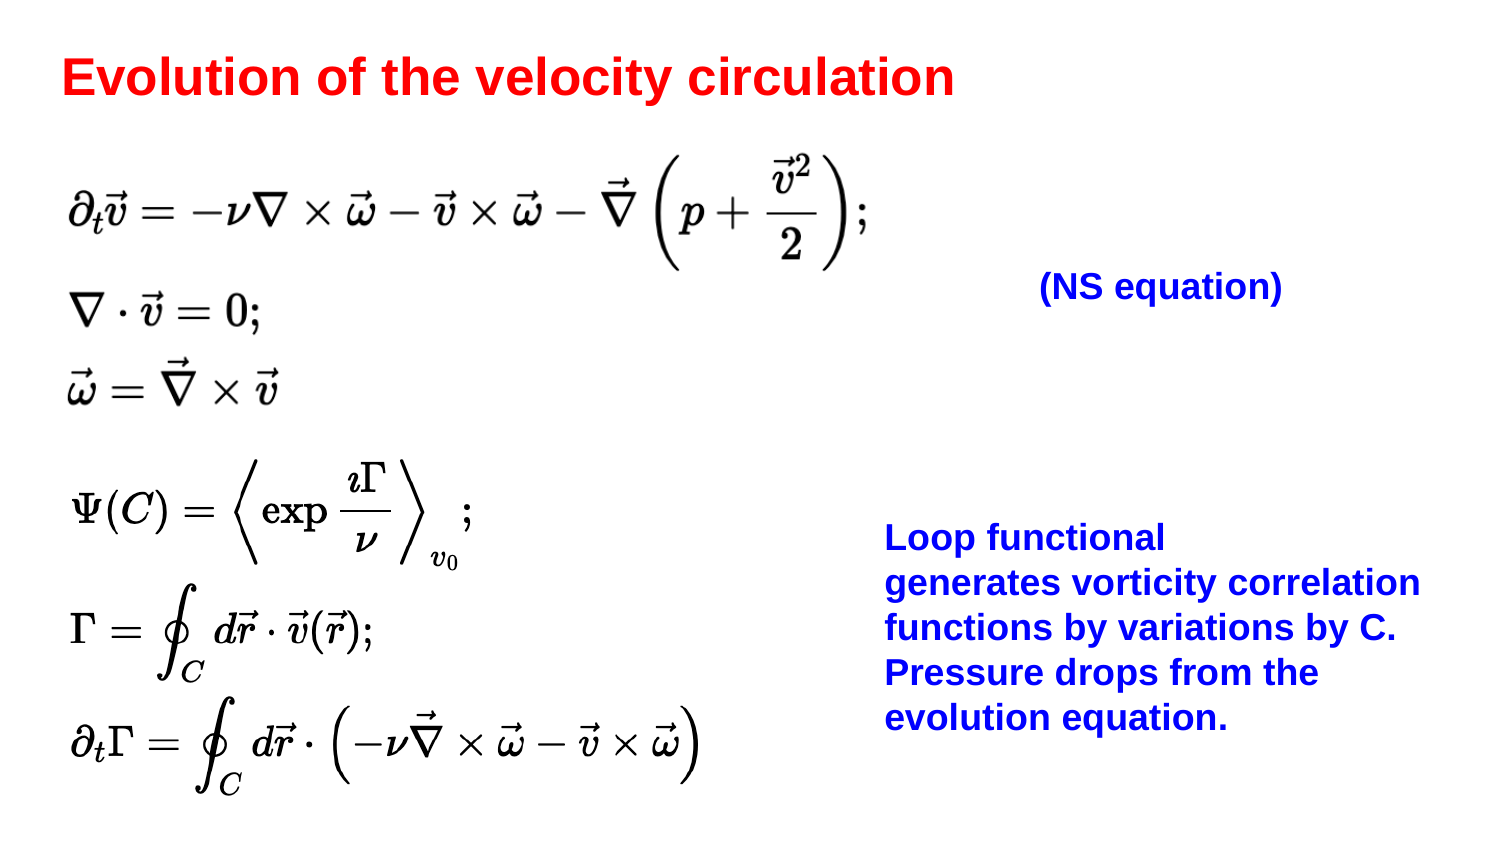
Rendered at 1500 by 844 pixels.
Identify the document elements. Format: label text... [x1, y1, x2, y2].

title Evolution of the velocity circulation [46, 27, 1444, 121]
text_box (NS equation) [976, 247, 1347, 322]
picture [52, 449, 710, 805]
text_box Loop functional generates vorticity correlation functions by variations by C. Pressure drops from the evolution equation. [869, 497, 1453, 753]
picture [45, 142, 877, 428]
